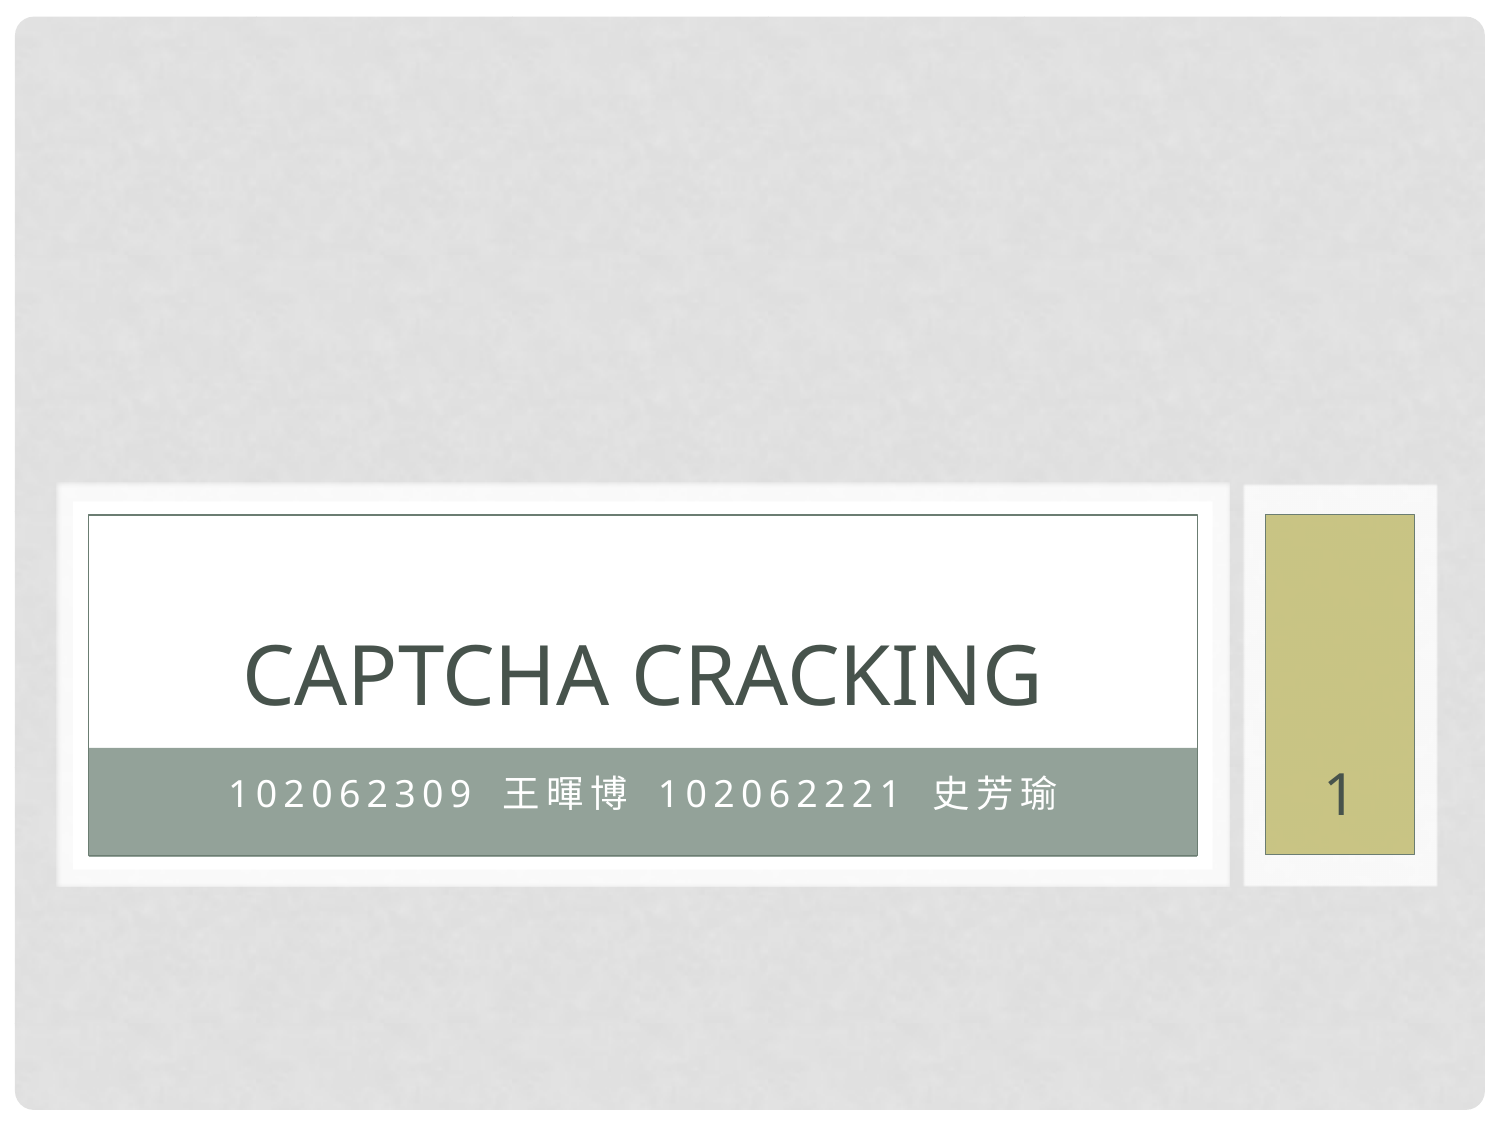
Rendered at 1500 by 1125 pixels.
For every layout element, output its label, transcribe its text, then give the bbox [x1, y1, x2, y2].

subtitle 102062309 王暉博 102062221 史芳瑜 [105, 762, 1181, 838]
title CaptCha Cracking [99, 529, 1187, 730]
slide_number 1 [1277, 758, 1403, 834]
